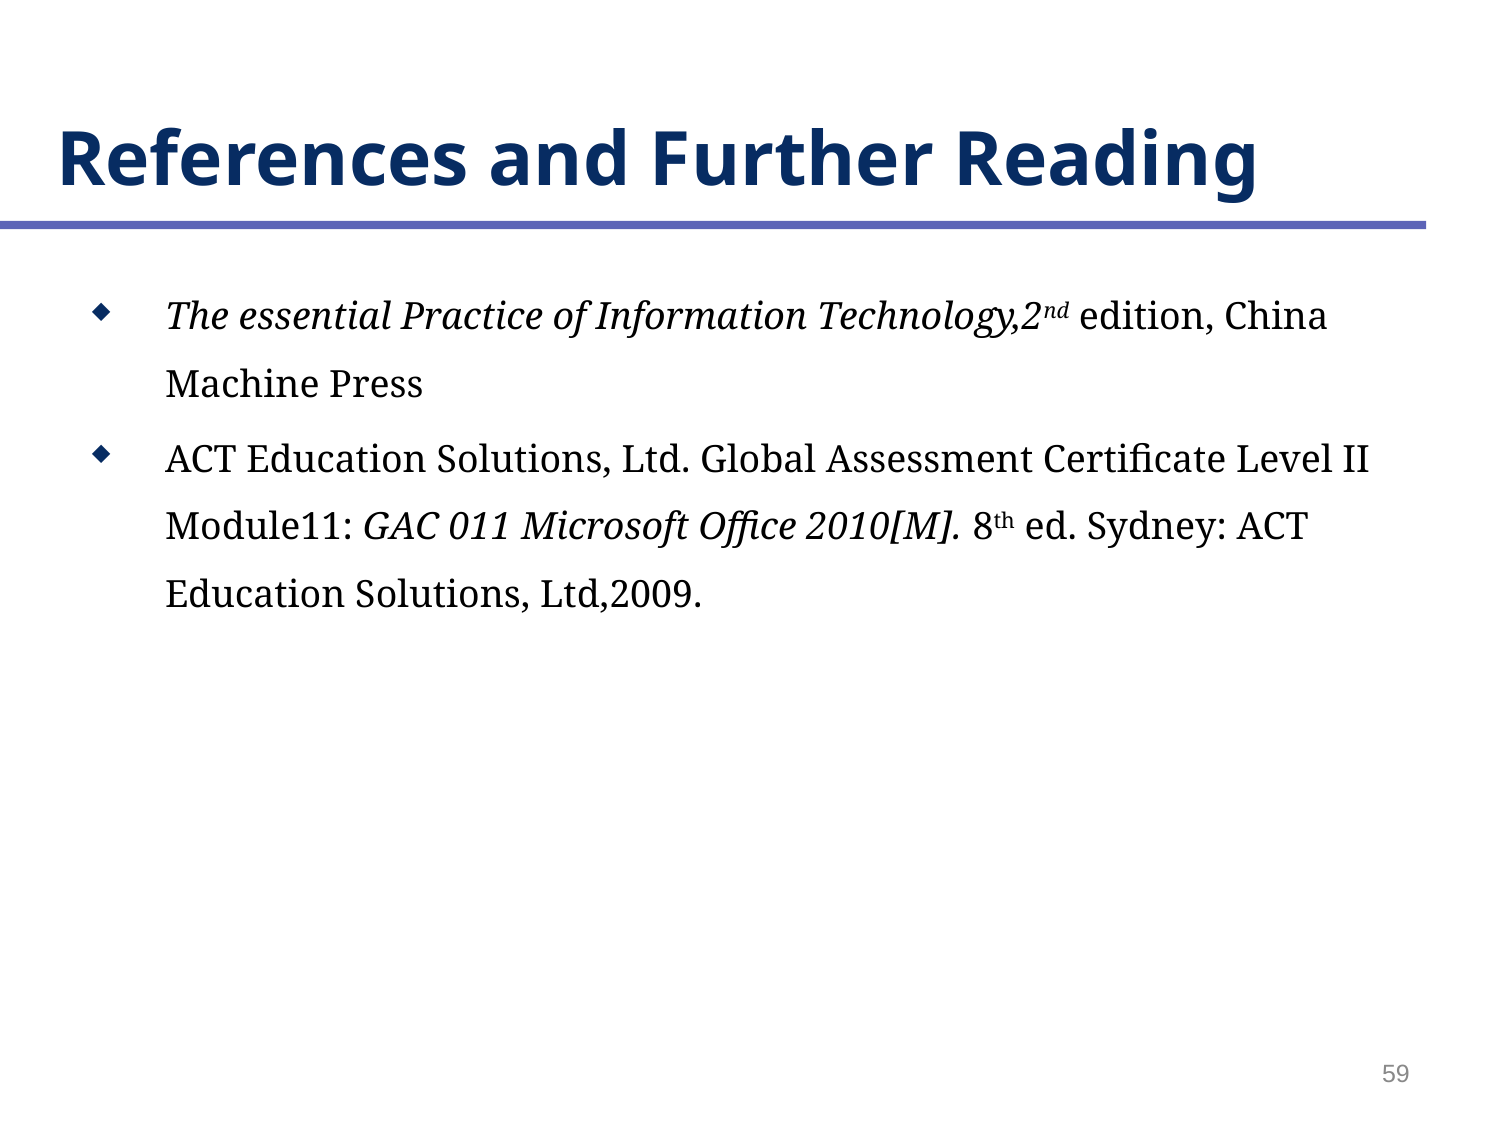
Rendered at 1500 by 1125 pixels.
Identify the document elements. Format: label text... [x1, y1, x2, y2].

slide_number 59 [1074, 1042, 1425, 1103]
list The essential Practice of Information Technology,2nd edition, China Machine Press ACT Education Solutions, Ltd. Global Assessment Certificate Level II Module11: GAC 011 Microsoft Office 2010[M]. 8th ed. Sydney: ACT Education Solutions, Ltd,2009. [75, 262, 1425, 1005]
title References and Further Reading [41, 90, 1392, 209]
